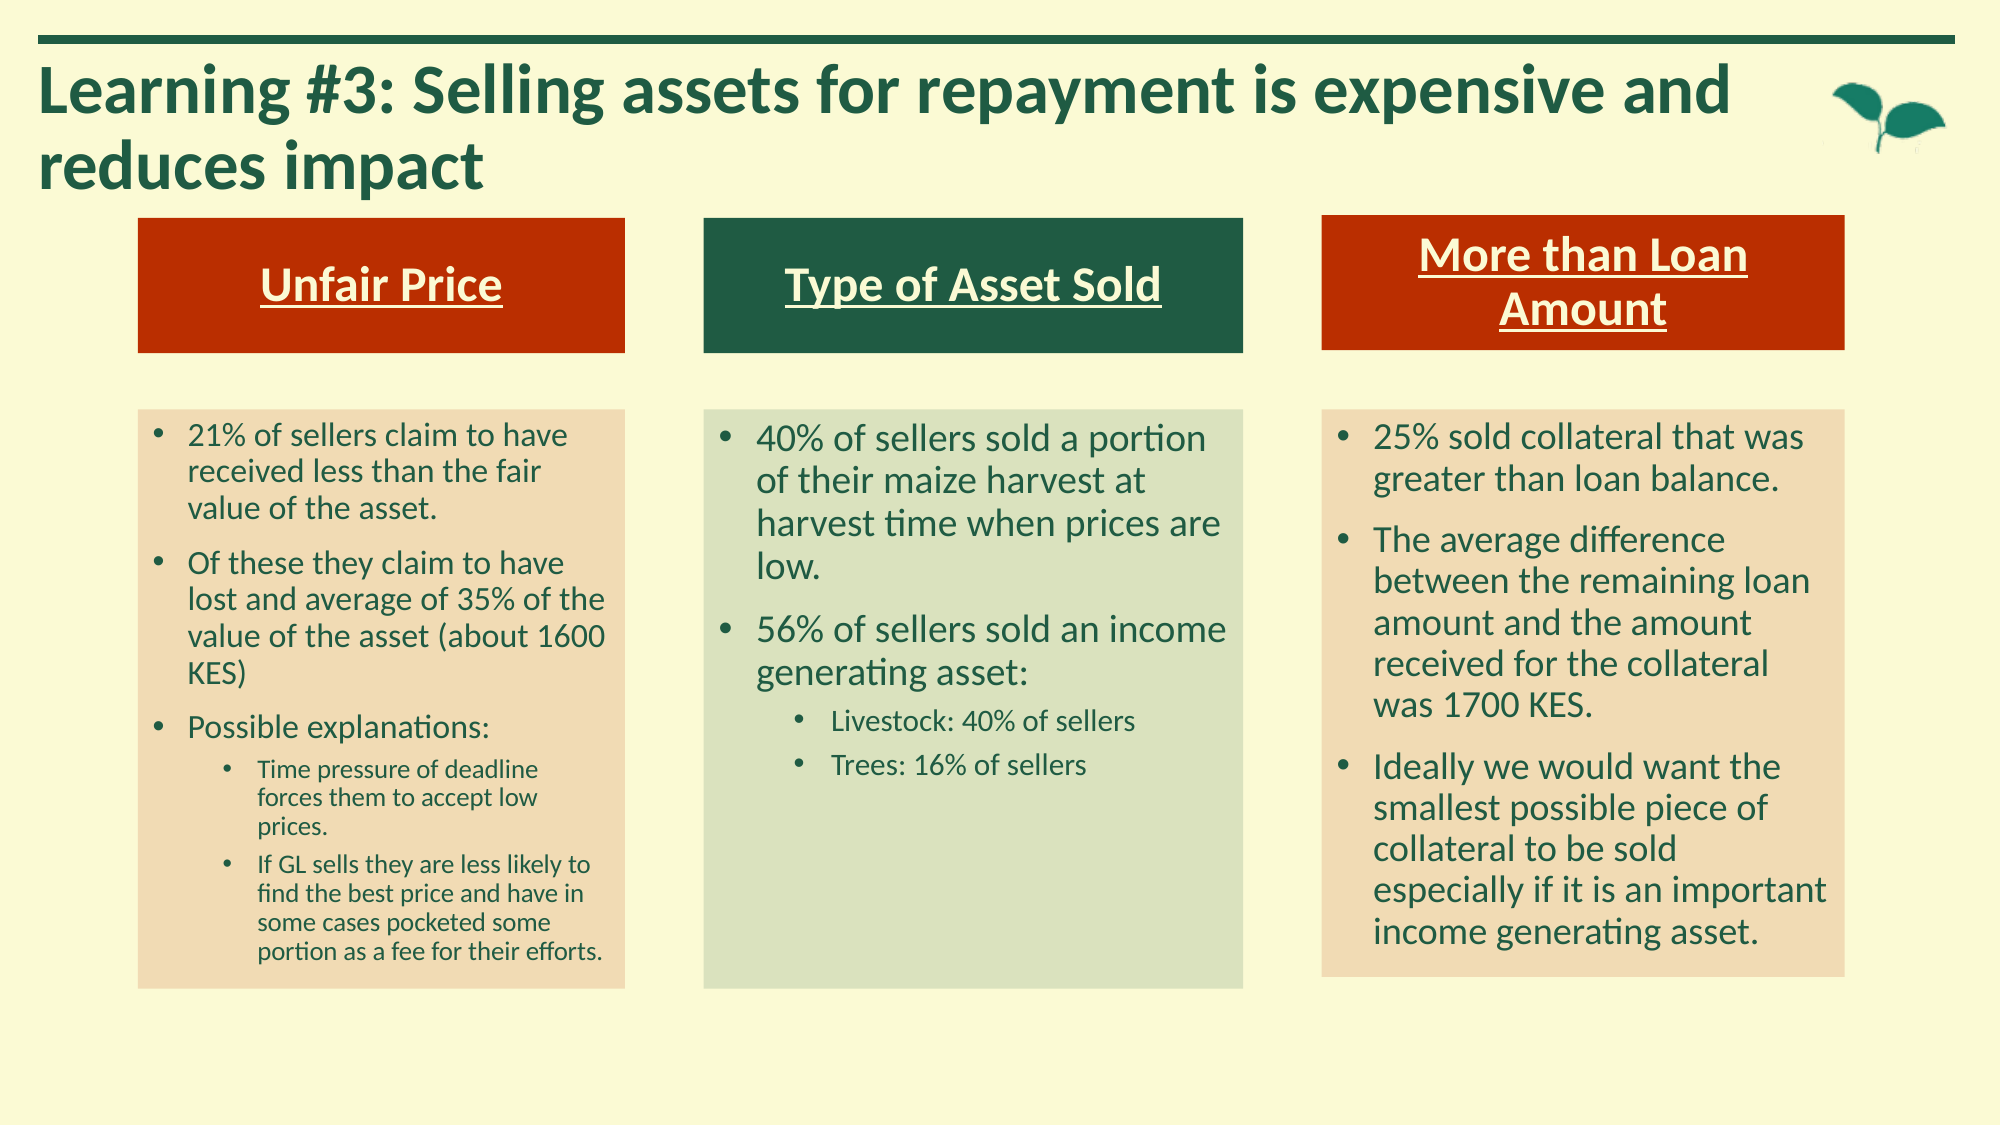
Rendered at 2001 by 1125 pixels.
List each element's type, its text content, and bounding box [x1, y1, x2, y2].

text_box [38, 167, 1955, 366]
text_box 25% sold collateral that was greater than loan balance. The average difference between the remaining loan amount and the amount received for the collateral was 1700 KES. Ideally we would want the smallest possible piece of collateral to be sold especially if it is an important income generating asset. [1321, 409, 1845, 977]
list 21% of sellers claim to have received less than the fair value of the asset. Of these they claim to have lost and average of 35% of the value of the asset (about 1600 KES) Possible explanations: Time pressure of deadline forces them to accept low prices. If GL sells they are less likely to find the best price and have in some cases pocketed some portion as a fee for their efforts. [137, 409, 625, 989]
picture [1822, 69, 1955, 169]
text_box More than Loan Amount [1321, 215, 1845, 351]
list 40% of sellers sold a portion of their maize harvest at harvest time when prices are low. 56% of sellers sold an income generating asset: Livestock: 40% of sellers Trees: 16% of sellers [703, 409, 1244, 989]
text_box Learning #3: Selling assets for repayment is expensive and reduces impact [38, 51, 1781, 206]
